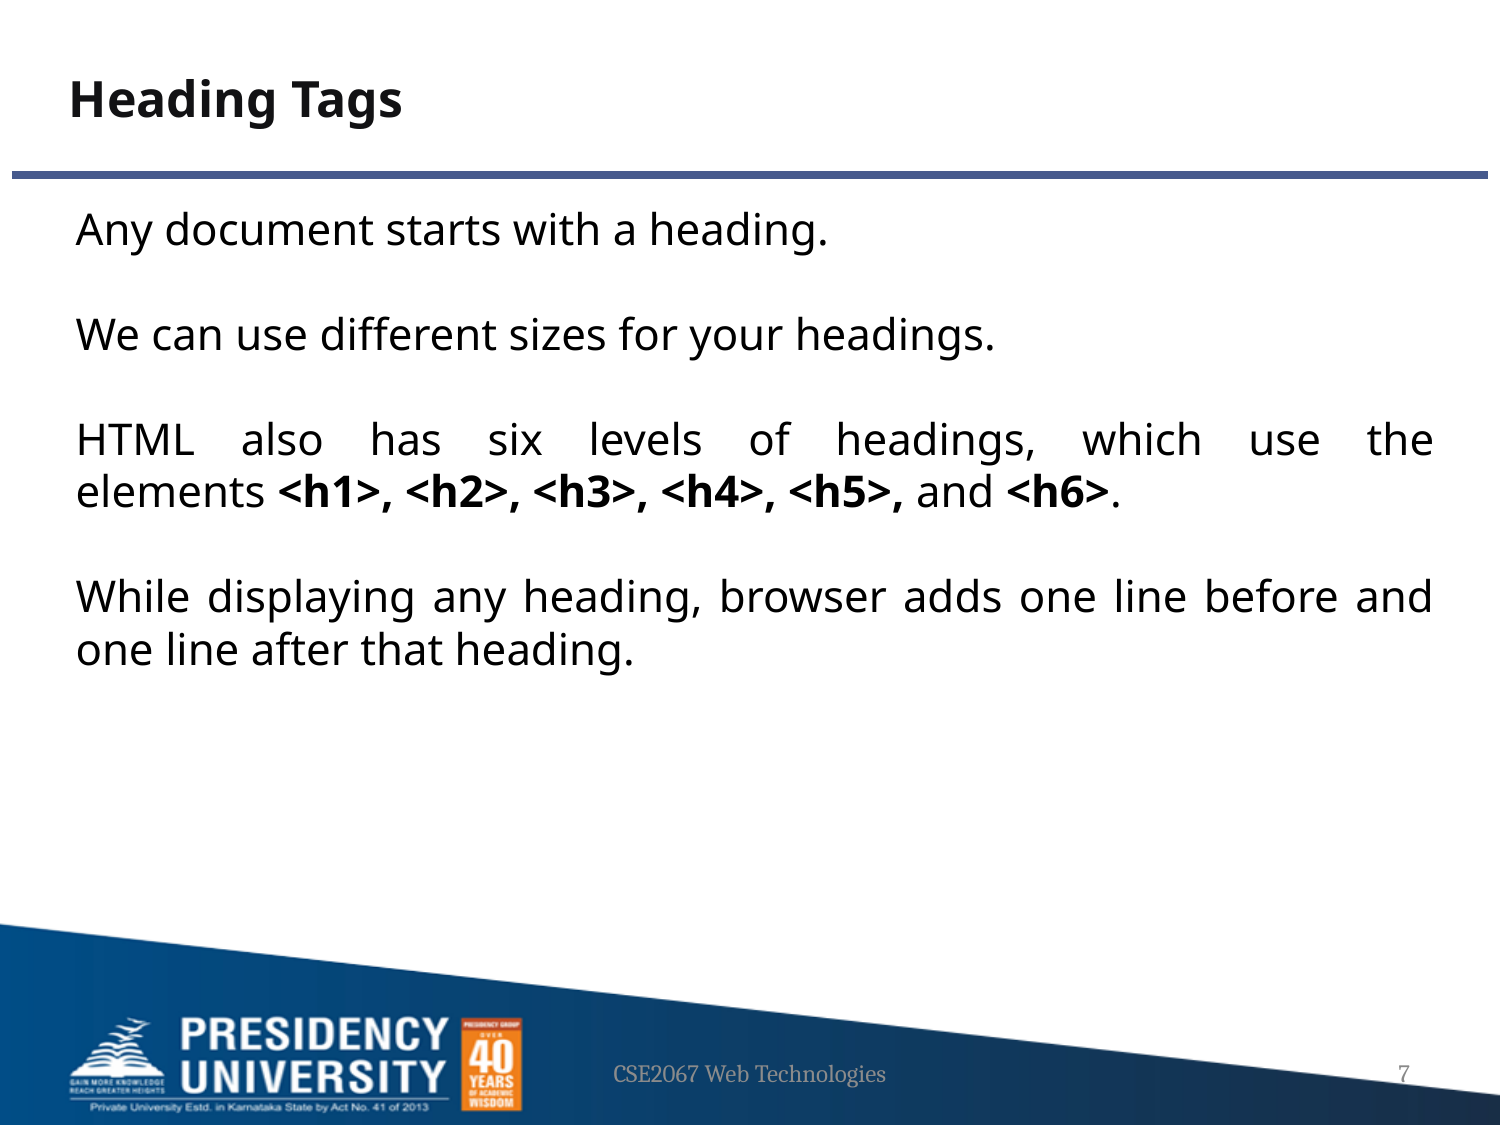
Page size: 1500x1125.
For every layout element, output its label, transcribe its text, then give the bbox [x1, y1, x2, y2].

footer CSE2067 Web Technologies [512, 1042, 988, 1103]
slide_number 7 [1074, 1042, 1425, 1103]
text_box Any document starts with a heading. We can use different sizes for your headings. HTML also has six levels of headings, which use the elements <h1>, <h2>, <h3>, <h4>, <h5>, and <h6>. While displaying any heading, browser adds one line before and one line after that heading. [60, 193, 1450, 682]
text_box Heading Tags [54, 59, 780, 195]
picture [0, 921, 1500, 1125]
